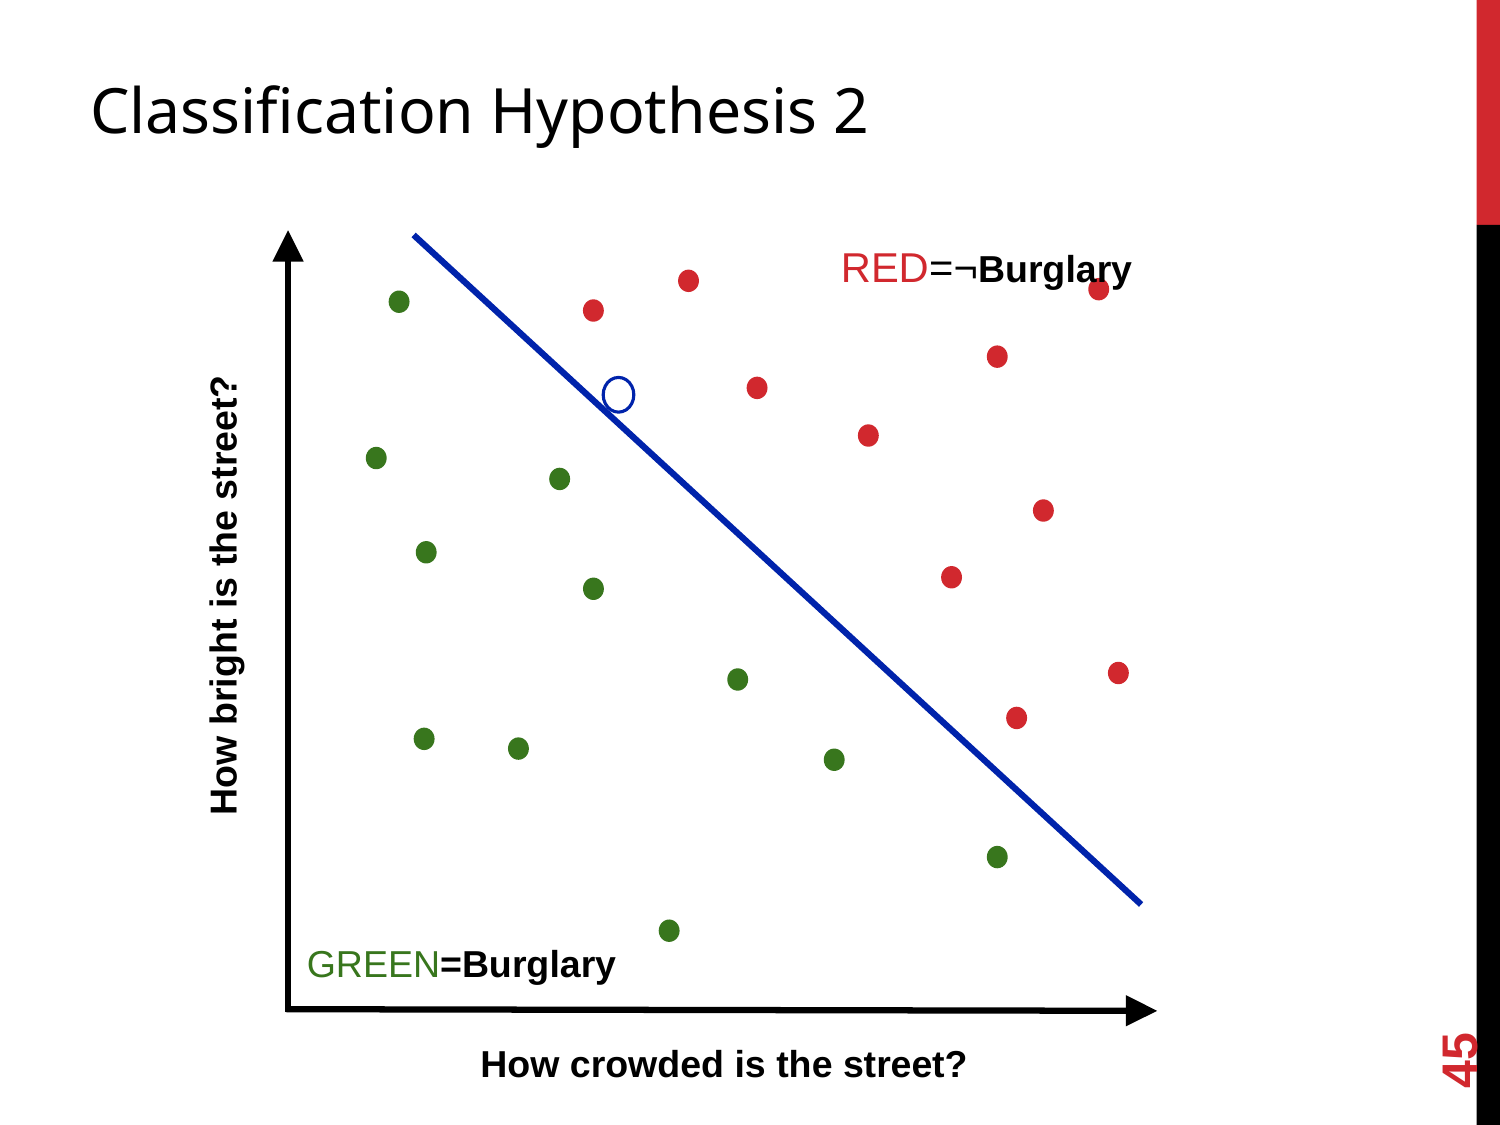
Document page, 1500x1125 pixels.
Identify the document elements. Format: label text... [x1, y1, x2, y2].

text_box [286, 1008, 1158, 1012]
text_box How crowded is the street? [452, 1024, 996, 1104]
text_box [389, 291, 408, 313]
text_box [661, 920, 677, 924]
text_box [413, 234, 1142, 905]
text_box [366, 447, 386, 469]
text_box RED=¬Burglary [630, 225, 1148, 305]
slide_number 45 [1427, 887, 1488, 1104]
title Classification Hypothesis 2 [75, 25, 1401, 154]
text_box GREEN=Burglary [293, 924, 809, 1004]
text_box How bright is the street? [184, 337, 263, 854]
